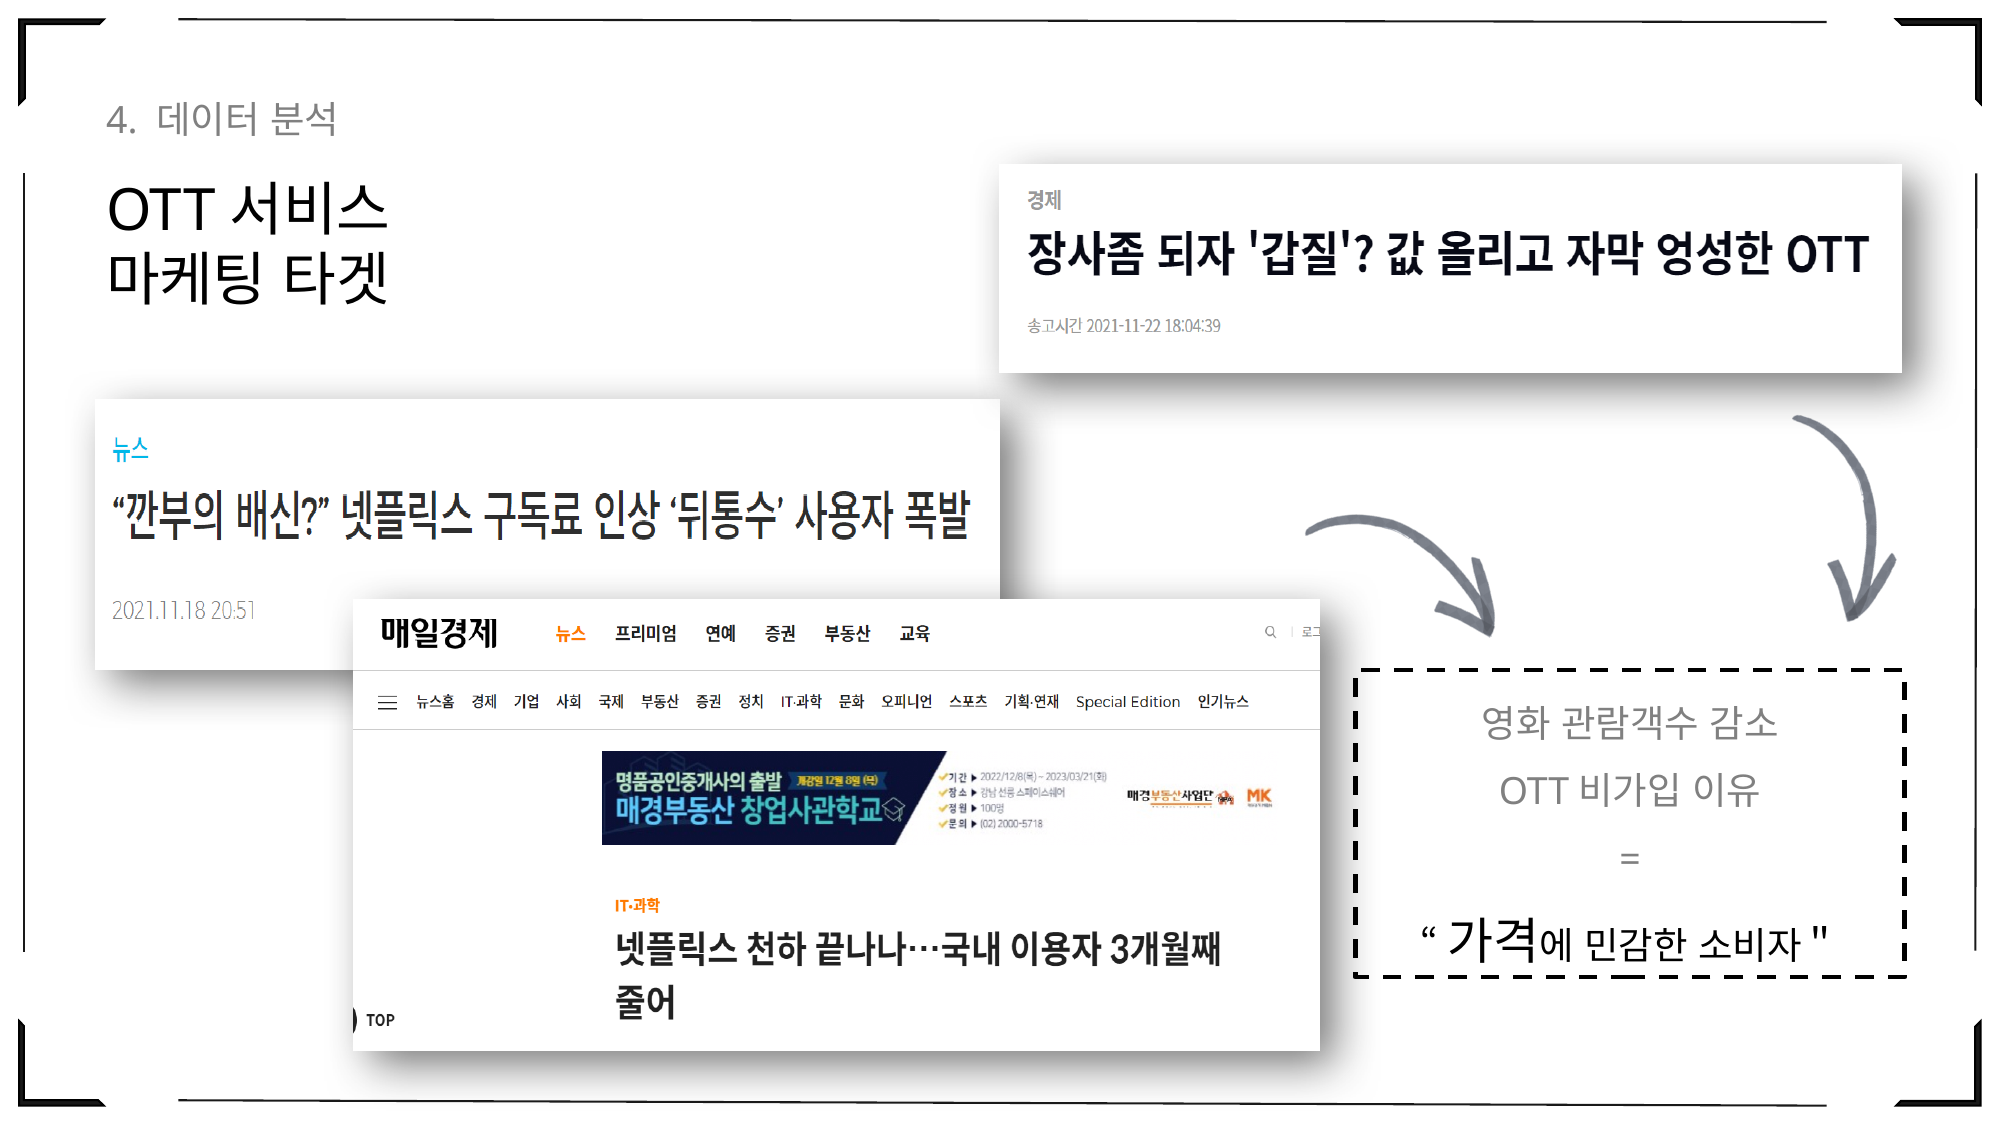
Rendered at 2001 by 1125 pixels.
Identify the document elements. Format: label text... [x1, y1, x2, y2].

text_box 영화 관람객수 감소 OTT비가입 이유 = “가격에 민감한 소비자＂ [1355, 669, 1905, 978]
picture [95, 399, 1507, 1051]
picture [1737, 446, 1932, 596]
text_box OTT서비스 마케팅 타겟 [91, 164, 494, 320]
text_box 4. 데이터 분석 [91, 88, 398, 149]
picture [999, 164, 1902, 374]
